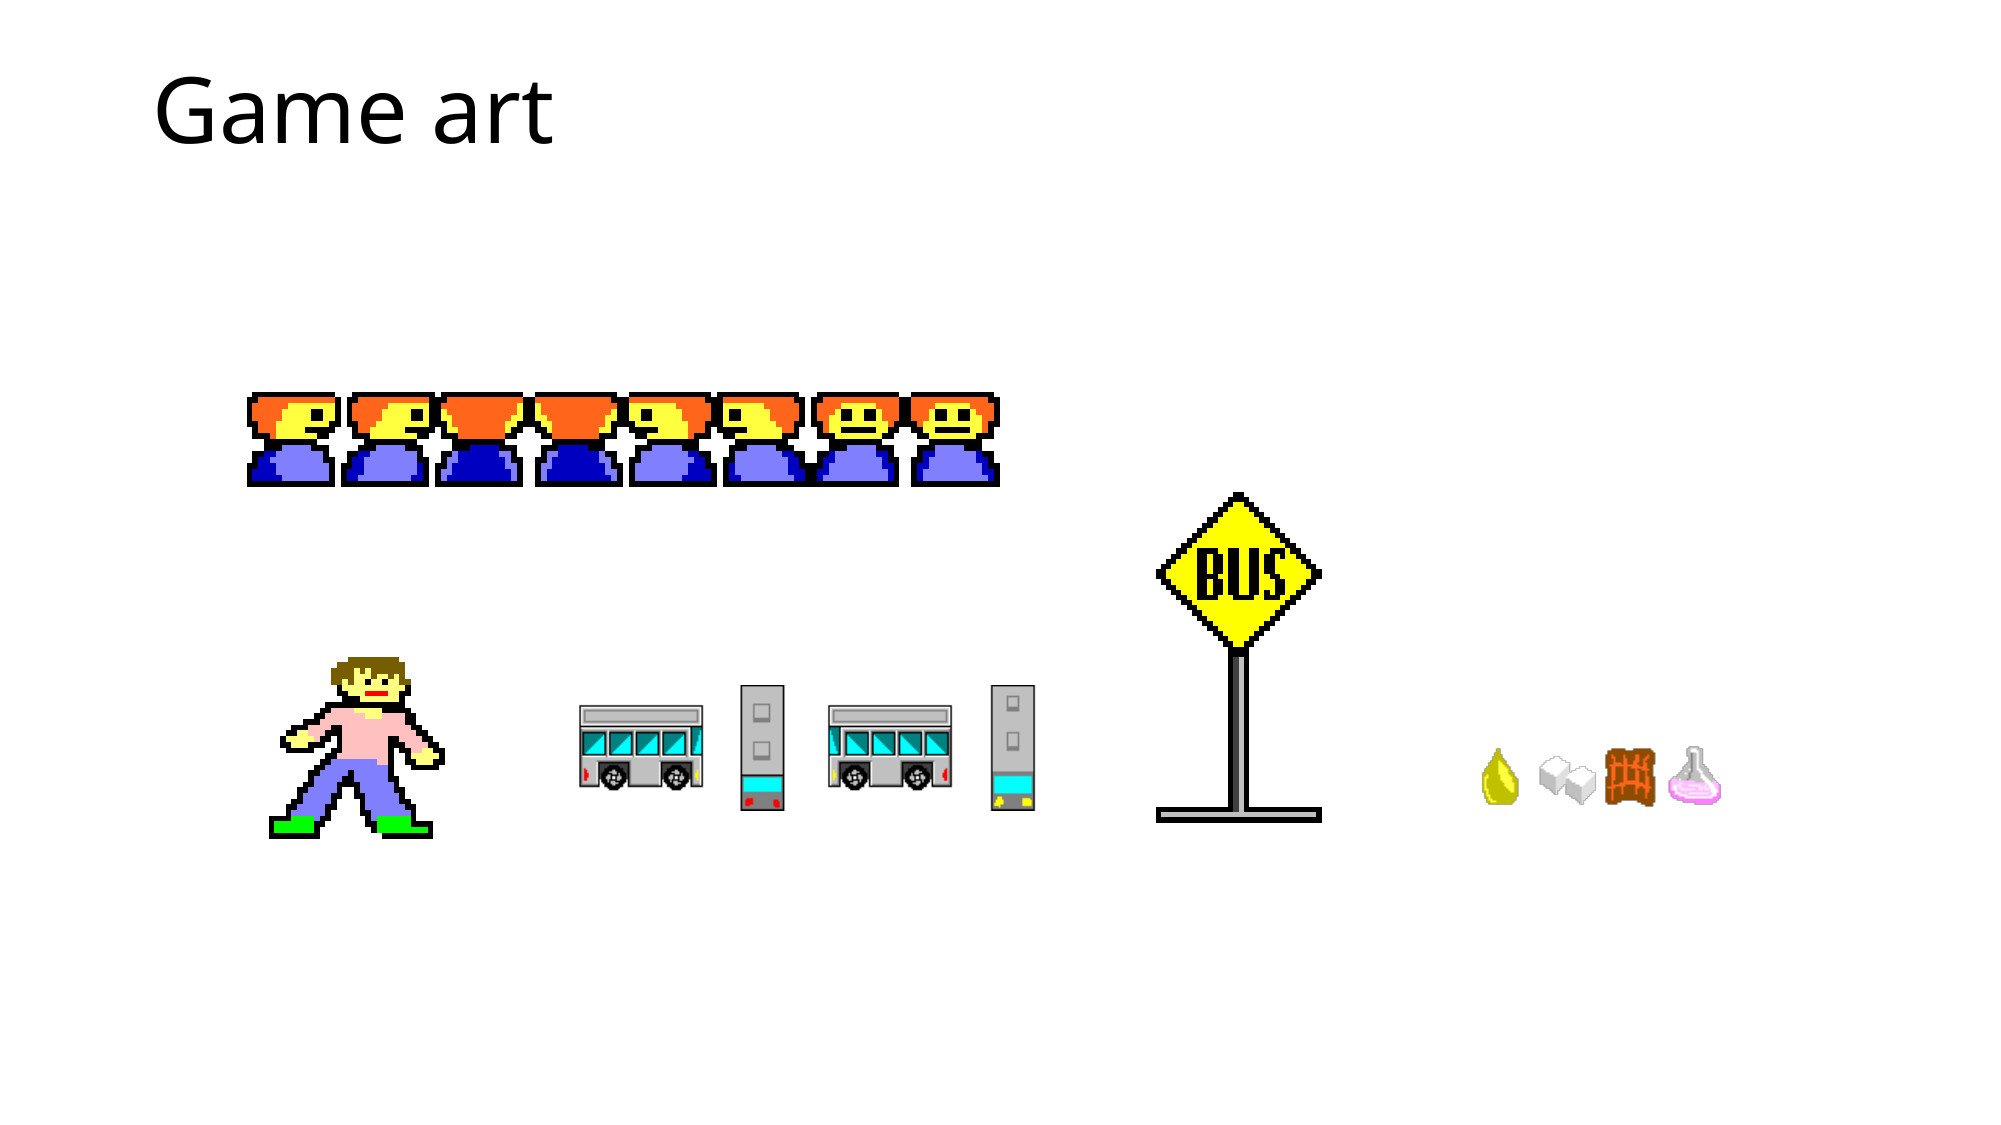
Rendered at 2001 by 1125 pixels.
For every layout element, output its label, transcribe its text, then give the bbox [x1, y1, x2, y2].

picture [1473, 745, 1727, 809]
picture [1156, 492, 1322, 823]
title Game art [137, 59, 1863, 278]
picture [578, 685, 1079, 811]
picture [247, 392, 1000, 487]
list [269, 657, 451, 839]
